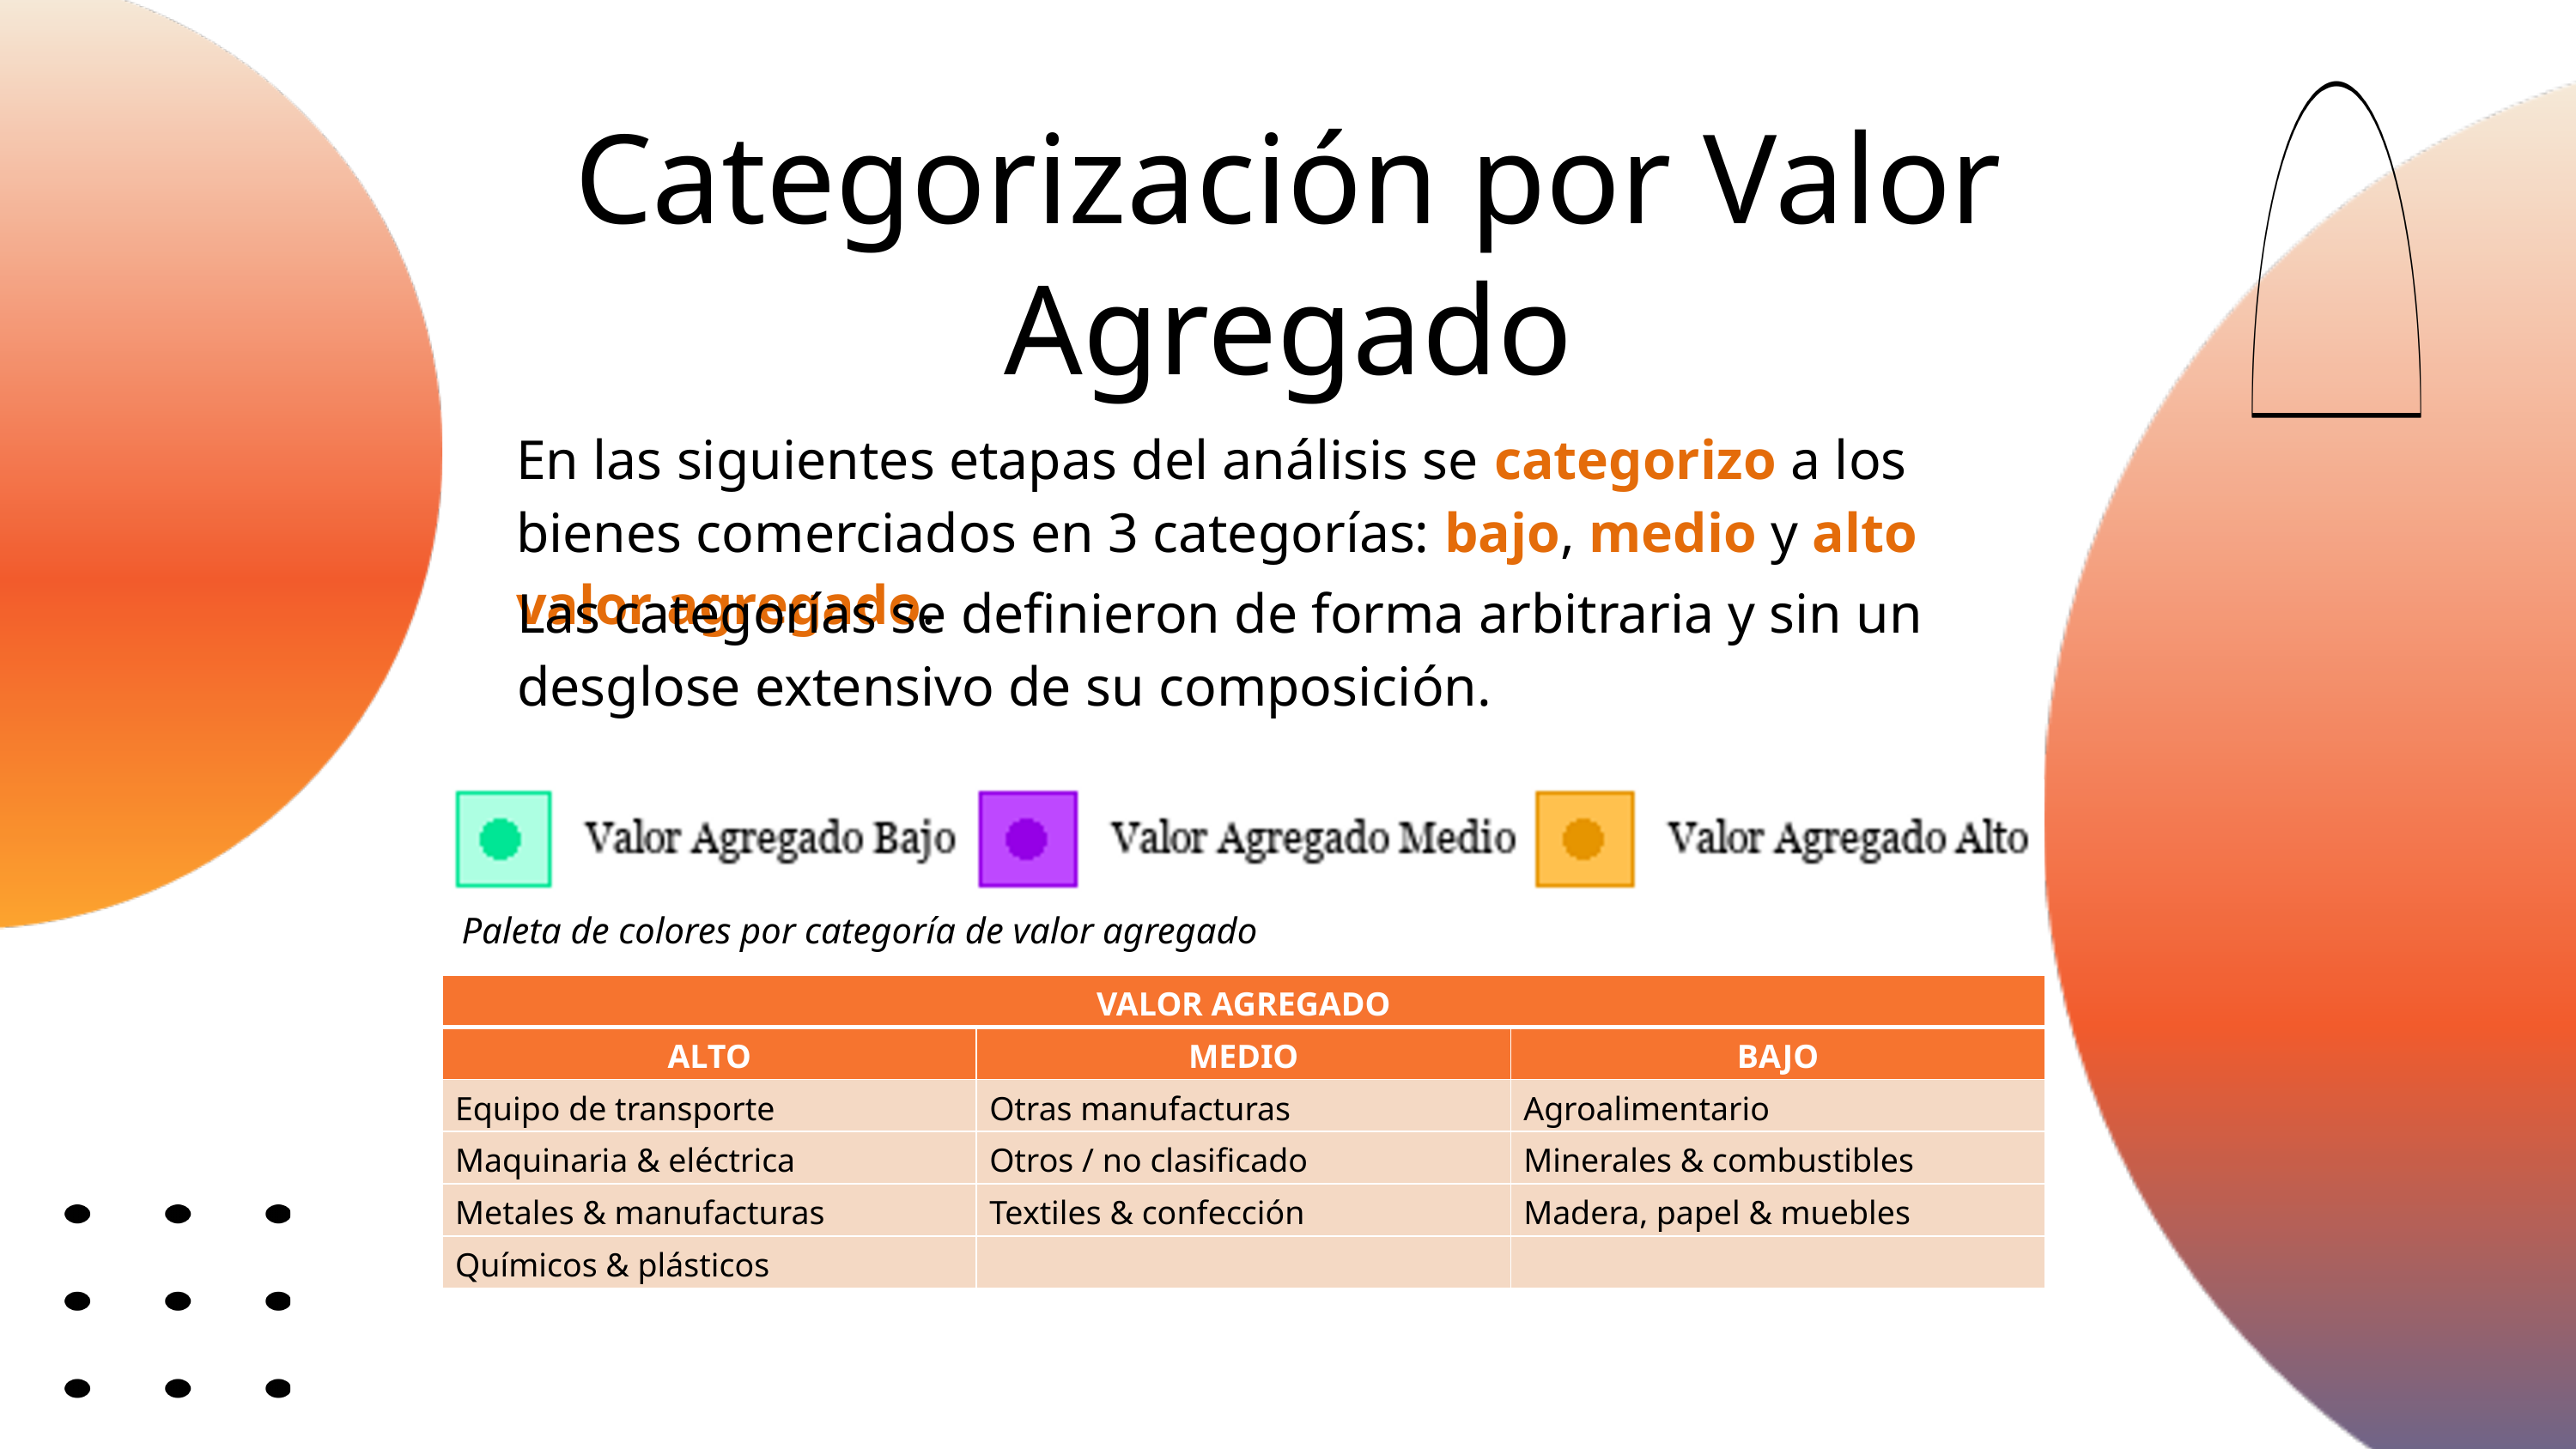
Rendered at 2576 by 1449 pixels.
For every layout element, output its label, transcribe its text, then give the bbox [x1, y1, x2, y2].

table_cell Agroalimentario [1511, 1080, 2044, 1131]
table_cell Metales & manufacturas [443, 1185, 975, 1235]
table_cell Otras manufacturas [977, 1080, 1510, 1131]
picture [441, 779, 2044, 895]
table_cell [977, 1237, 1510, 1288]
table_cell ALTO [443, 1029, 975, 1079]
text_box Paleta de colores por categoría de valor agregado [461, 905, 2018, 952]
table_cell BAJO [1511, 1029, 2044, 1079]
table_cell Textiles & confección [977, 1185, 1510, 1235]
text_box En las siguientes etapas del análisis se categorizo a los bienes comerciados en 3 categorías: bajo, medio y alto valor agregado. [516, 417, 2060, 636]
table_cell Minerales & combustibles [1511, 1132, 2044, 1183]
table_cell MEDIO [977, 1029, 1510, 1079]
table_cell Químicos & plásticos [443, 1237, 975, 1288]
text_box Las categorías se definieron de forma arbitraria y sin un desglose extensivo de su composición. [517, 571, 2061, 717]
text_box [0, 1204, 291, 1449]
text_box [2044, 46, 2576, 1449]
table_cell Equipo de transporte [443, 1080, 975, 1131]
table_header VALOR AGREGADO [443, 976, 2044, 1025]
table_cell Maquinaria & eléctrica [443, 1132, 975, 1183]
table_cell [1511, 1237, 2044, 1288]
table_cell Otros / no clasificado [977, 1132, 1510, 1183]
table_cell Madera, papel & muebles [1511, 1185, 2044, 1235]
text_box [0, 0, 443, 930]
text_box [2251, 81, 2421, 418]
text_box Categorización por Valor Agregado [532, 95, 2044, 400]
